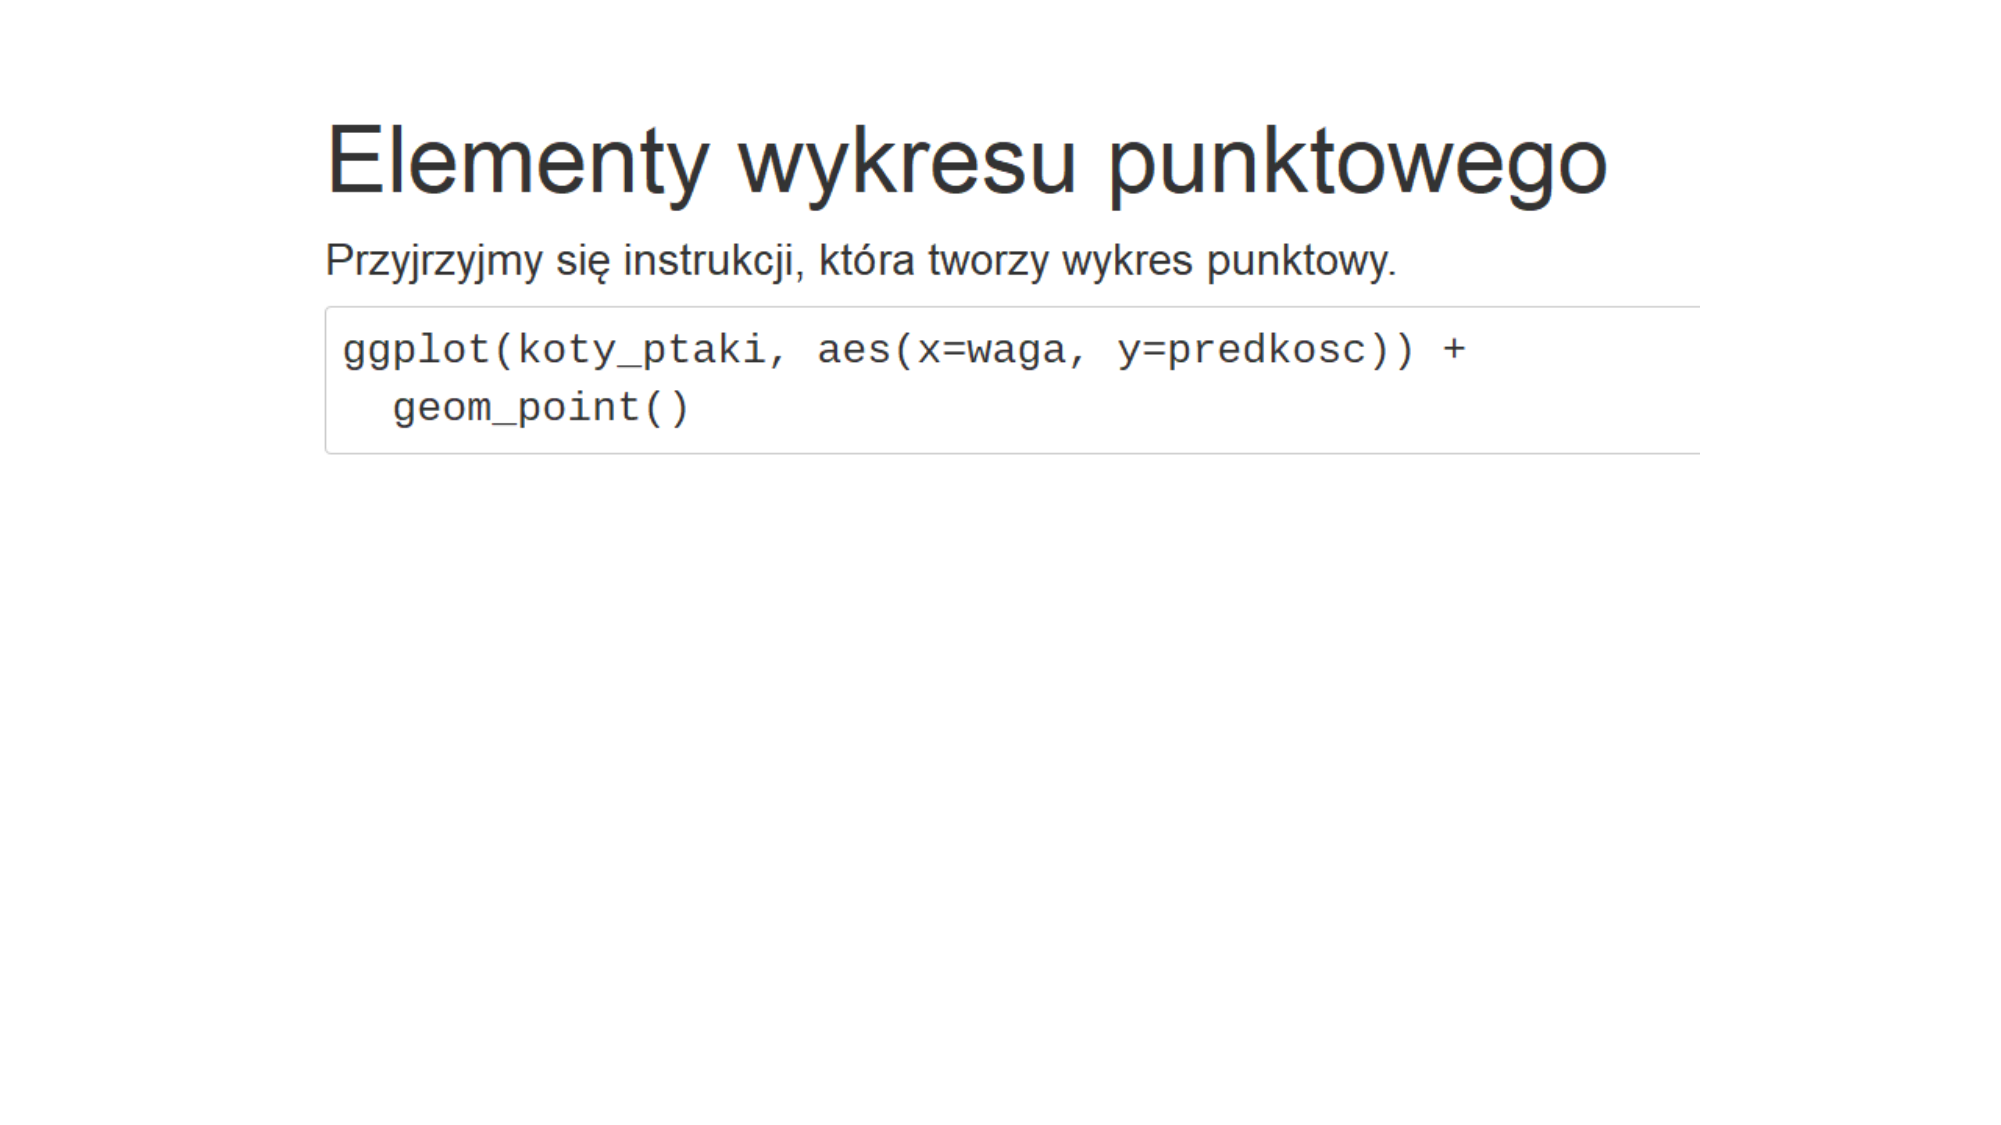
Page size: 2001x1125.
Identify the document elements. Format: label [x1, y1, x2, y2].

picture [243, 90, 1700, 469]
